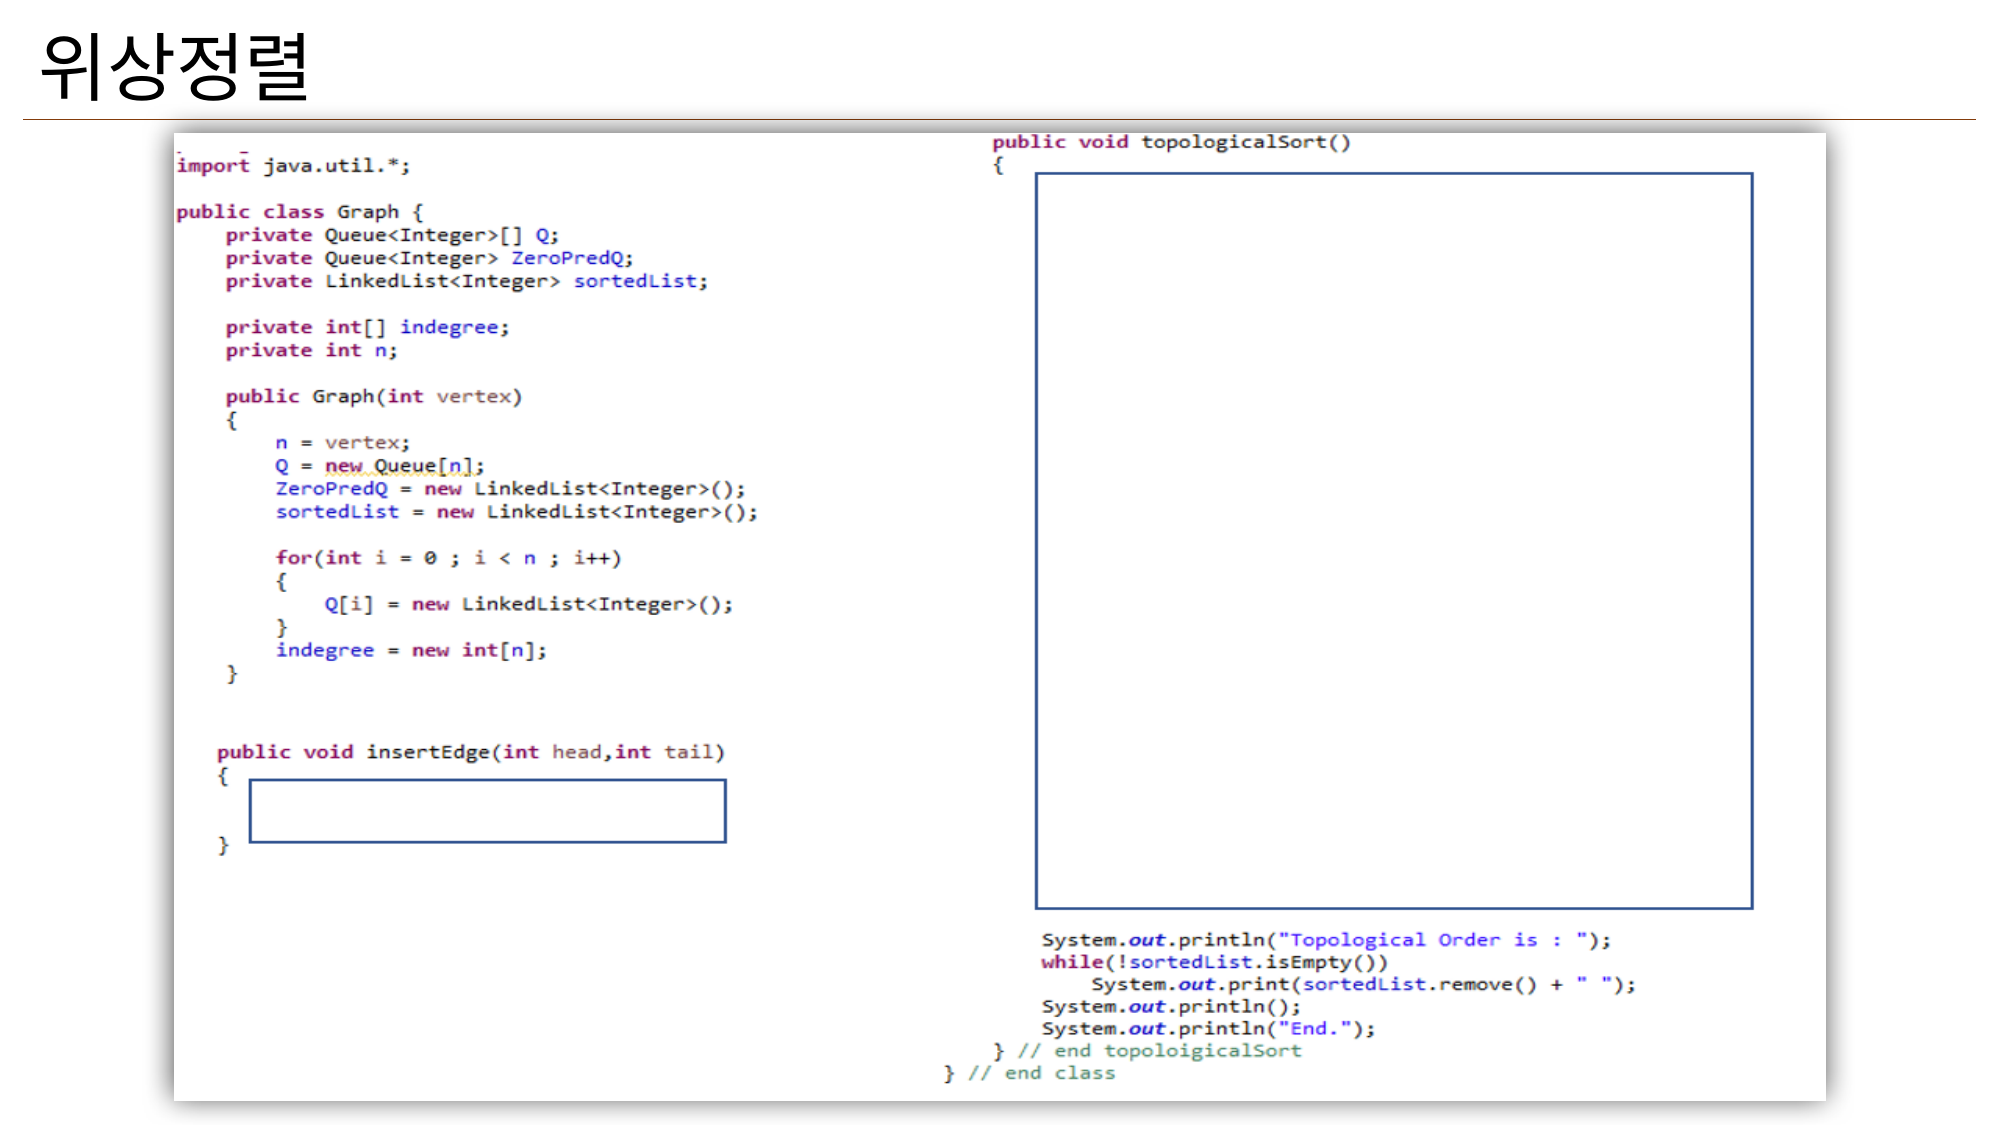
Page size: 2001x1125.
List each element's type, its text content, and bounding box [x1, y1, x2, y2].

text_box 위상정렬 [23, 13, 1977, 119]
picture [174, 133, 1826, 1101]
